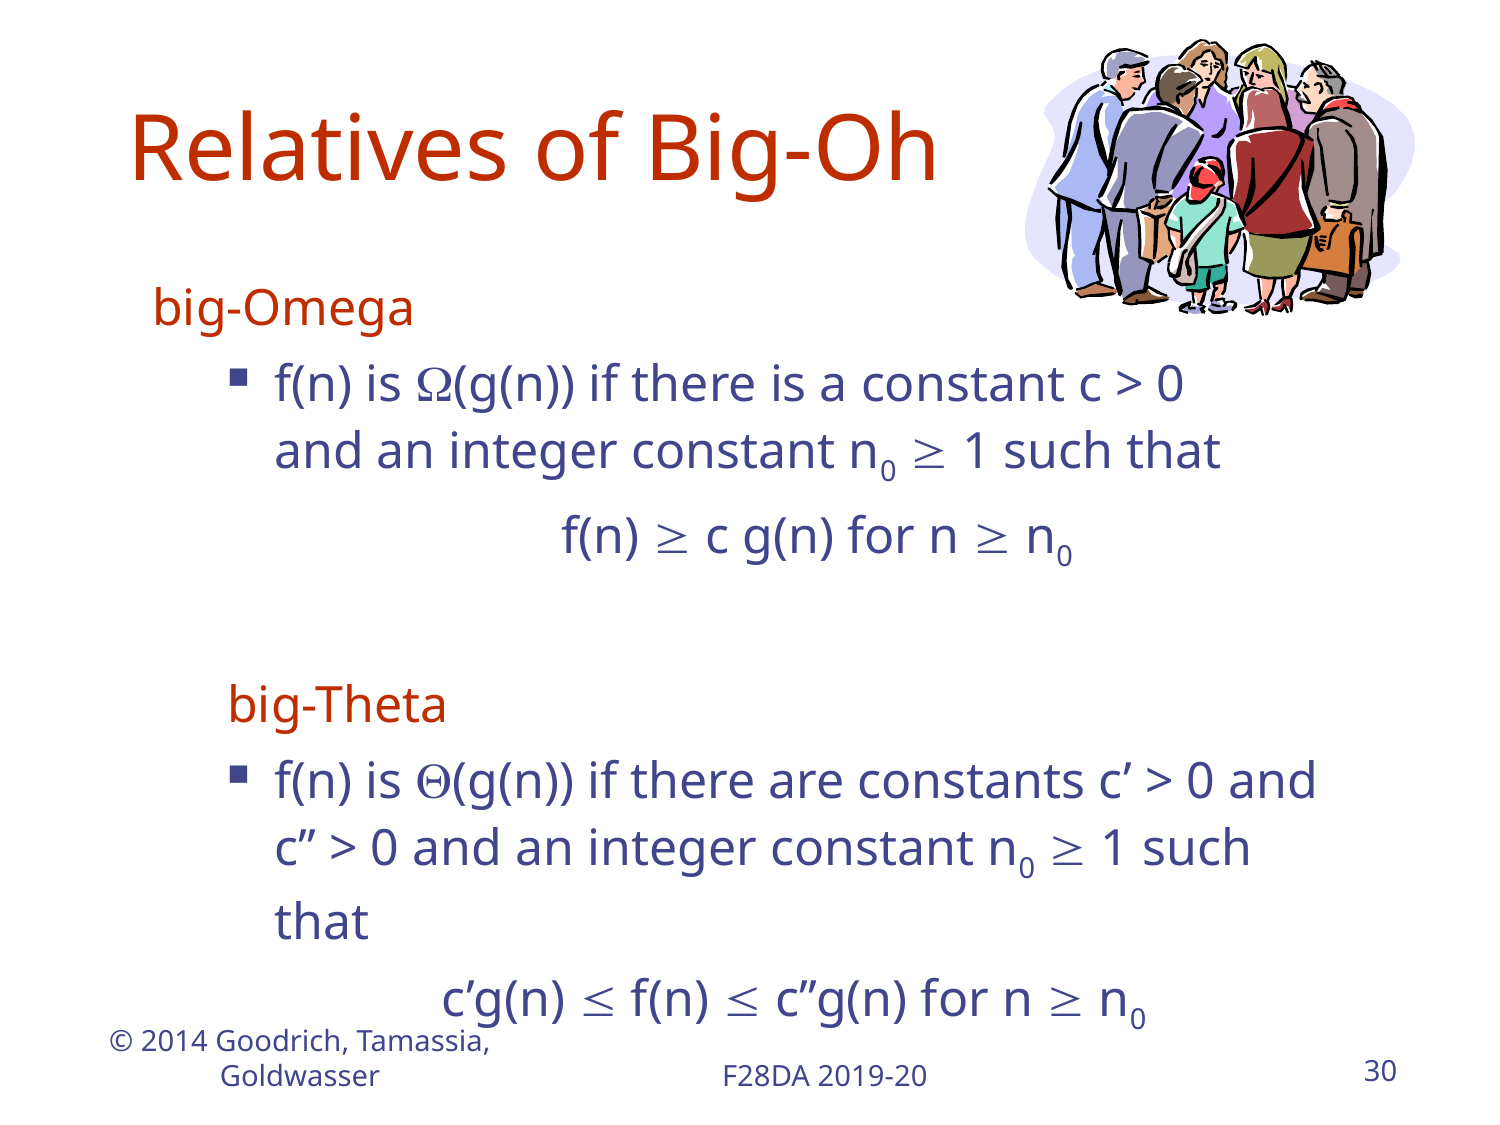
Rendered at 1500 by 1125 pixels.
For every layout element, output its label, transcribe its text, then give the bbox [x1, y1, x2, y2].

slide_number 30 [1099, 1024, 1413, 1101]
text_box Relatives of Big-Oh [112, 87, 1019, 200]
slide_number © 2014 Goodrich, Tamassia, Goldwasser [12, 1024, 587, 1101]
footer F28DA 2019-20 [587, 1024, 1063, 1101]
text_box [1024, 37, 1418, 319]
text_box big-Omega f(n) is (g(n)) if there is a constant c > 0 and an integer constant n0  1 such that f(n)  c g(n) for n  n0 big-Theta f(n) is (g(n)) if there are constants c’ > 0 and c’’ > 0 and an integer constant n0  1 such that c’g(n)  f(n)  c’’g(n) for n  n0 [137, 262, 1375, 1038]
